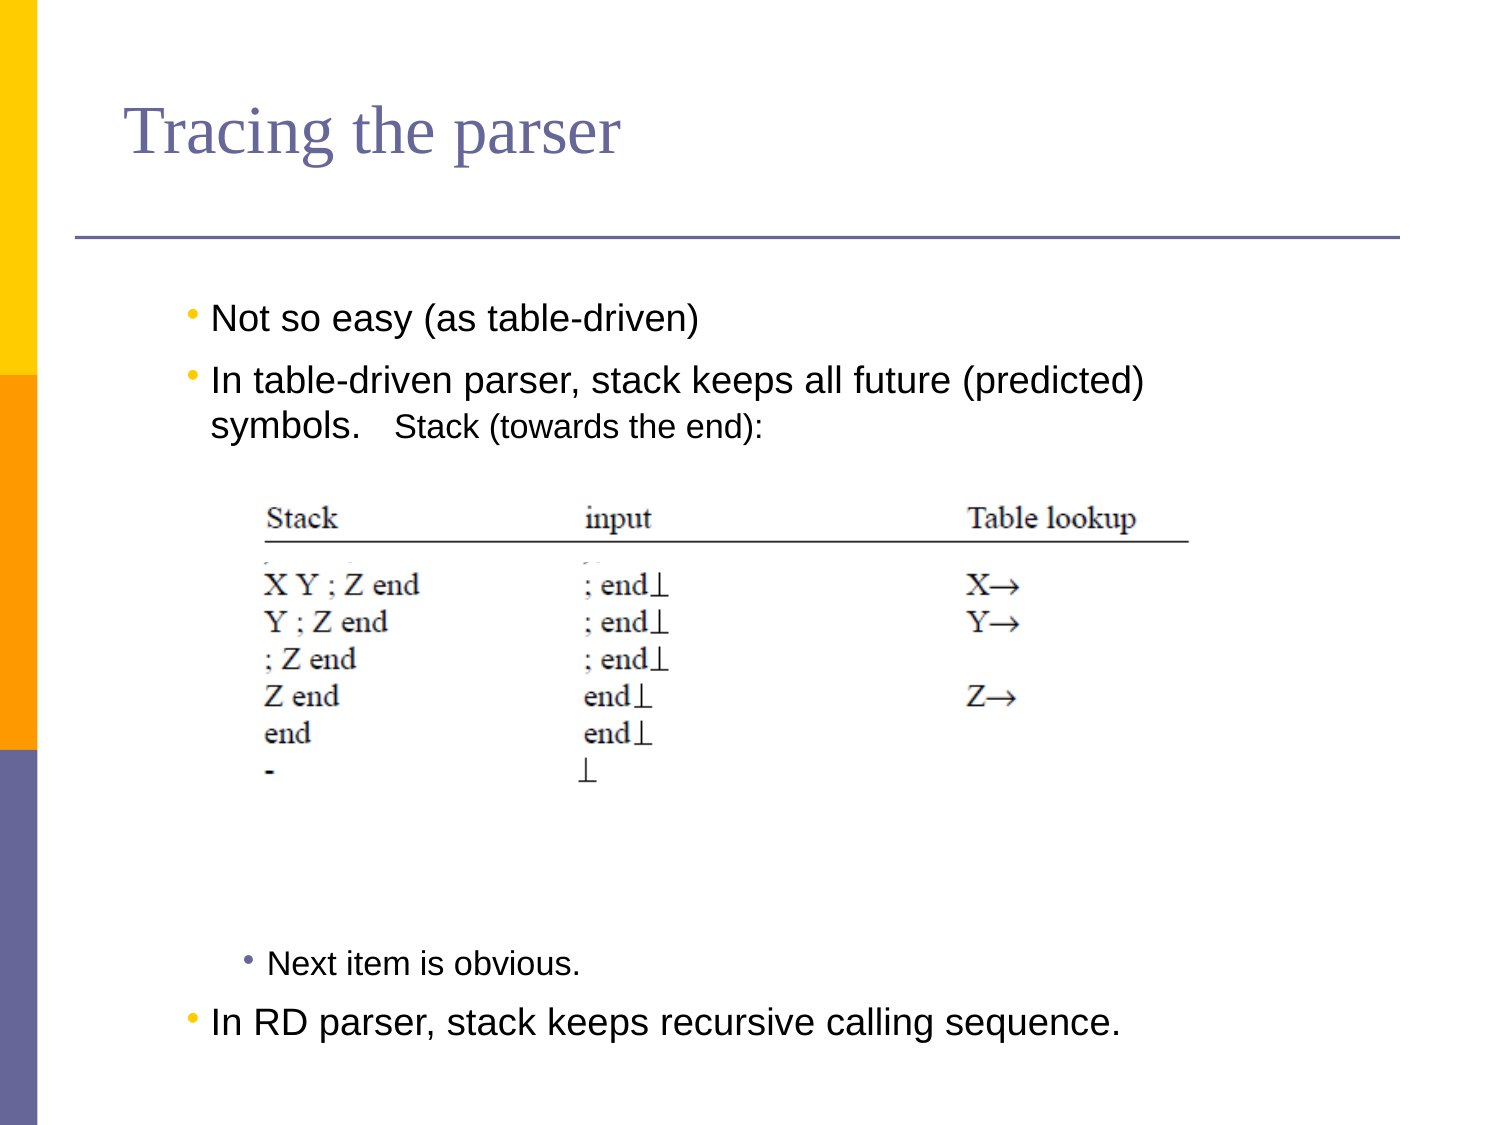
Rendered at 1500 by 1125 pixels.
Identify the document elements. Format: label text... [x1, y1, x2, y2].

list Not so easy (as table-driven) In table-driven parser, stack keeps all future (predicted) symbols. Stack (towards the end): Next item is obvious. In RD parser, stack keeps recursive calling sequence. [171, 290, 1300, 736]
title Tracing the parser [123, 75, 1377, 168]
picture [236, 562, 1242, 795]
picture [239, 477, 1242, 546]
